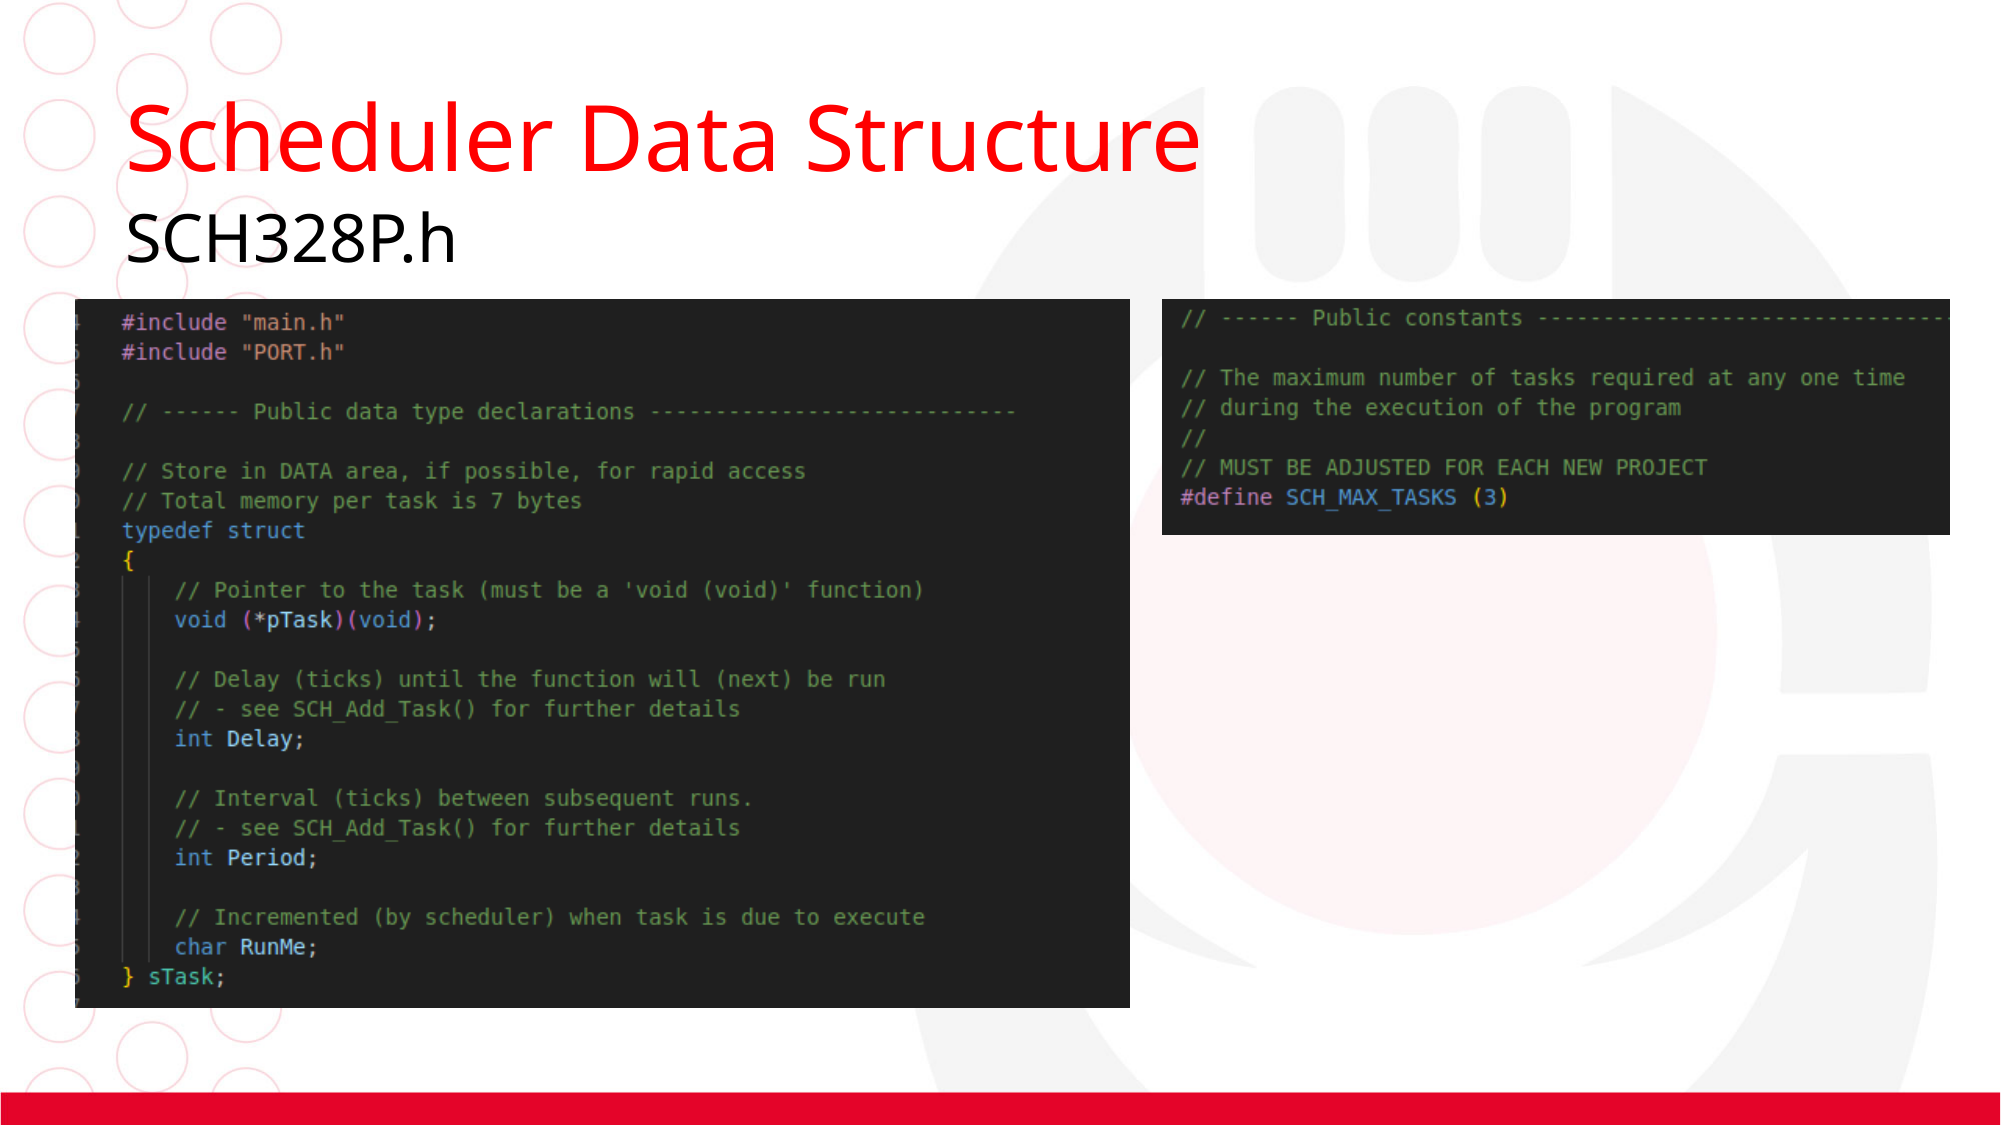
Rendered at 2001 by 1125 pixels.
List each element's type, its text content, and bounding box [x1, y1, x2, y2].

picture [0, 0, 2001, 1125]
text_box SCH328P.h [110, 188, 1000, 284]
text_box Scheduler Data Structure [110, 72, 1650, 198]
